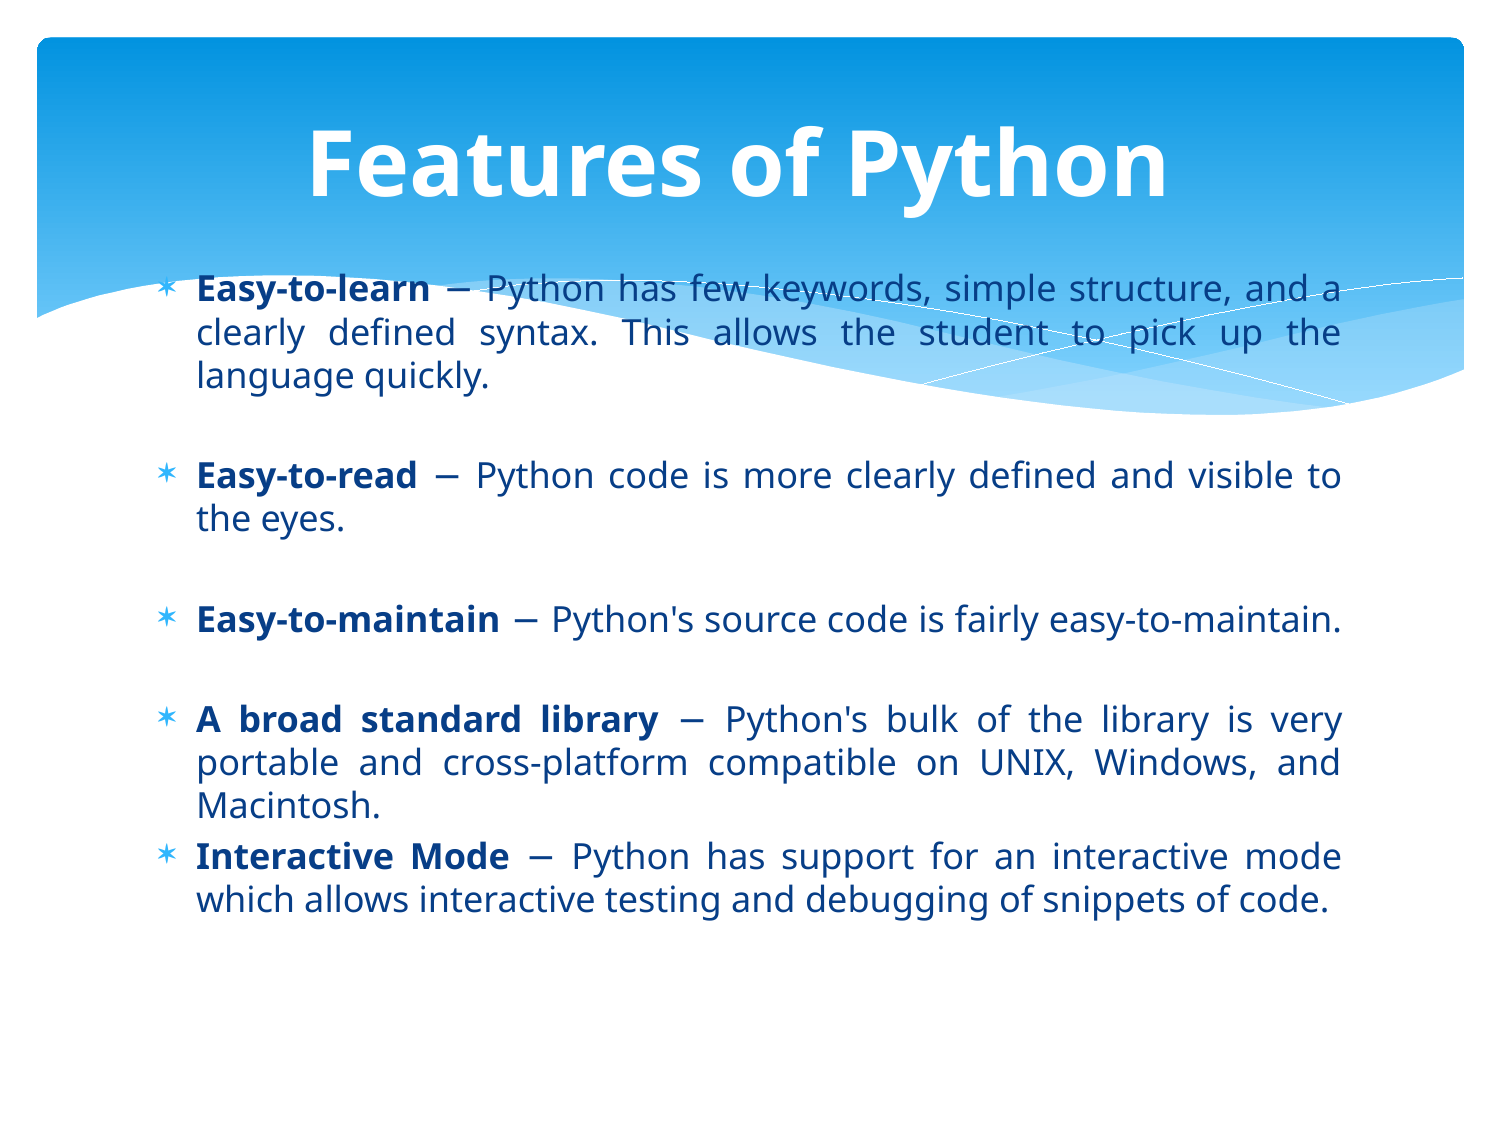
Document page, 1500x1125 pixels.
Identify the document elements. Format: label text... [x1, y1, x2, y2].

list Easy-to-learn − Python has few keywords, simple structure, and a clearly defined syntax. This allows the student to pick up the language quickly. Easy-to-read − Python code is more clearly defined and visible to the eyes. Easy-to-maintain − Python's source code is fairly easy-to-maintain. A broad standard library − Python's bulk of the library is very portable and cross-platform compatible on UNIX, Windows, and Macintosh. Interactive Mode − Python has support for an interactive mode which allows interactive testing and debugging of snippets of code. [143, 263, 1359, 1005]
title Features of Python [75, 56, 1425, 263]
